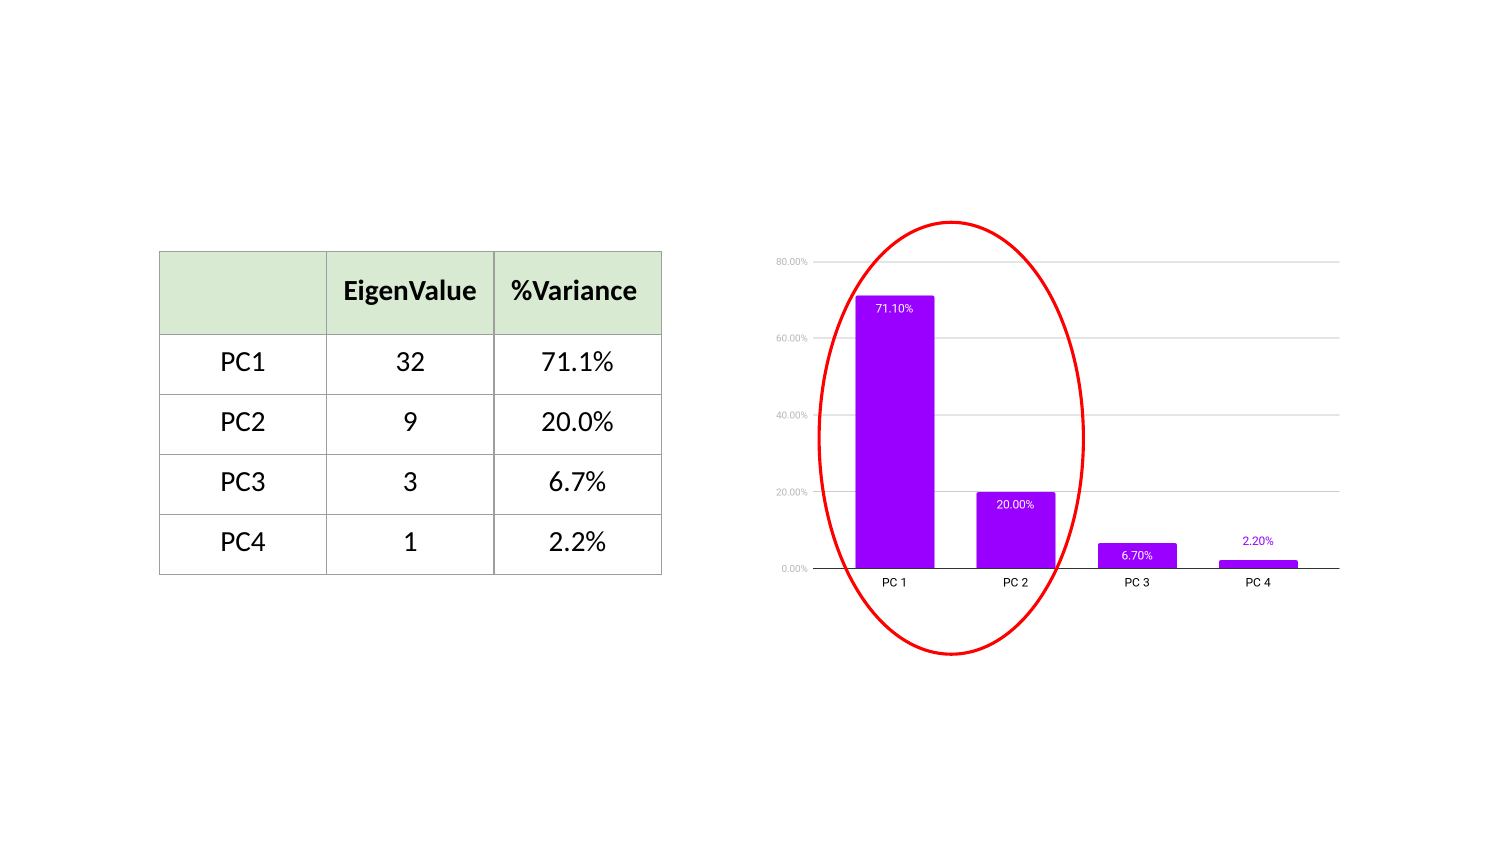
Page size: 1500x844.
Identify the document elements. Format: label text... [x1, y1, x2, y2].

table_cell PC4 [160, 515, 326, 574]
table_header %Variance [495, 252, 661, 334]
picture [757, 236, 1358, 608]
table_cell 1 [327, 515, 493, 574]
table_cell 6.7% [495, 455, 661, 514]
text_box [908, 222, 995, 234]
table_cell 20.0% [495, 395, 661, 454]
table_header EigenValue [327, 252, 493, 334]
text_box [876, 616, 1027, 655]
table_cell 3 [327, 455, 493, 514]
table_cell 9 [327, 395, 493, 454]
table_cell PC1 [160, 335, 326, 394]
table_cell 71.1% [495, 335, 661, 394]
table_cell 32 [327, 335, 493, 394]
table_cell PC2 [160, 395, 326, 454]
table_cell PC3 [160, 455, 326, 514]
table_cell 2.2% [495, 515, 661, 574]
table_header [160, 252, 326, 334]
